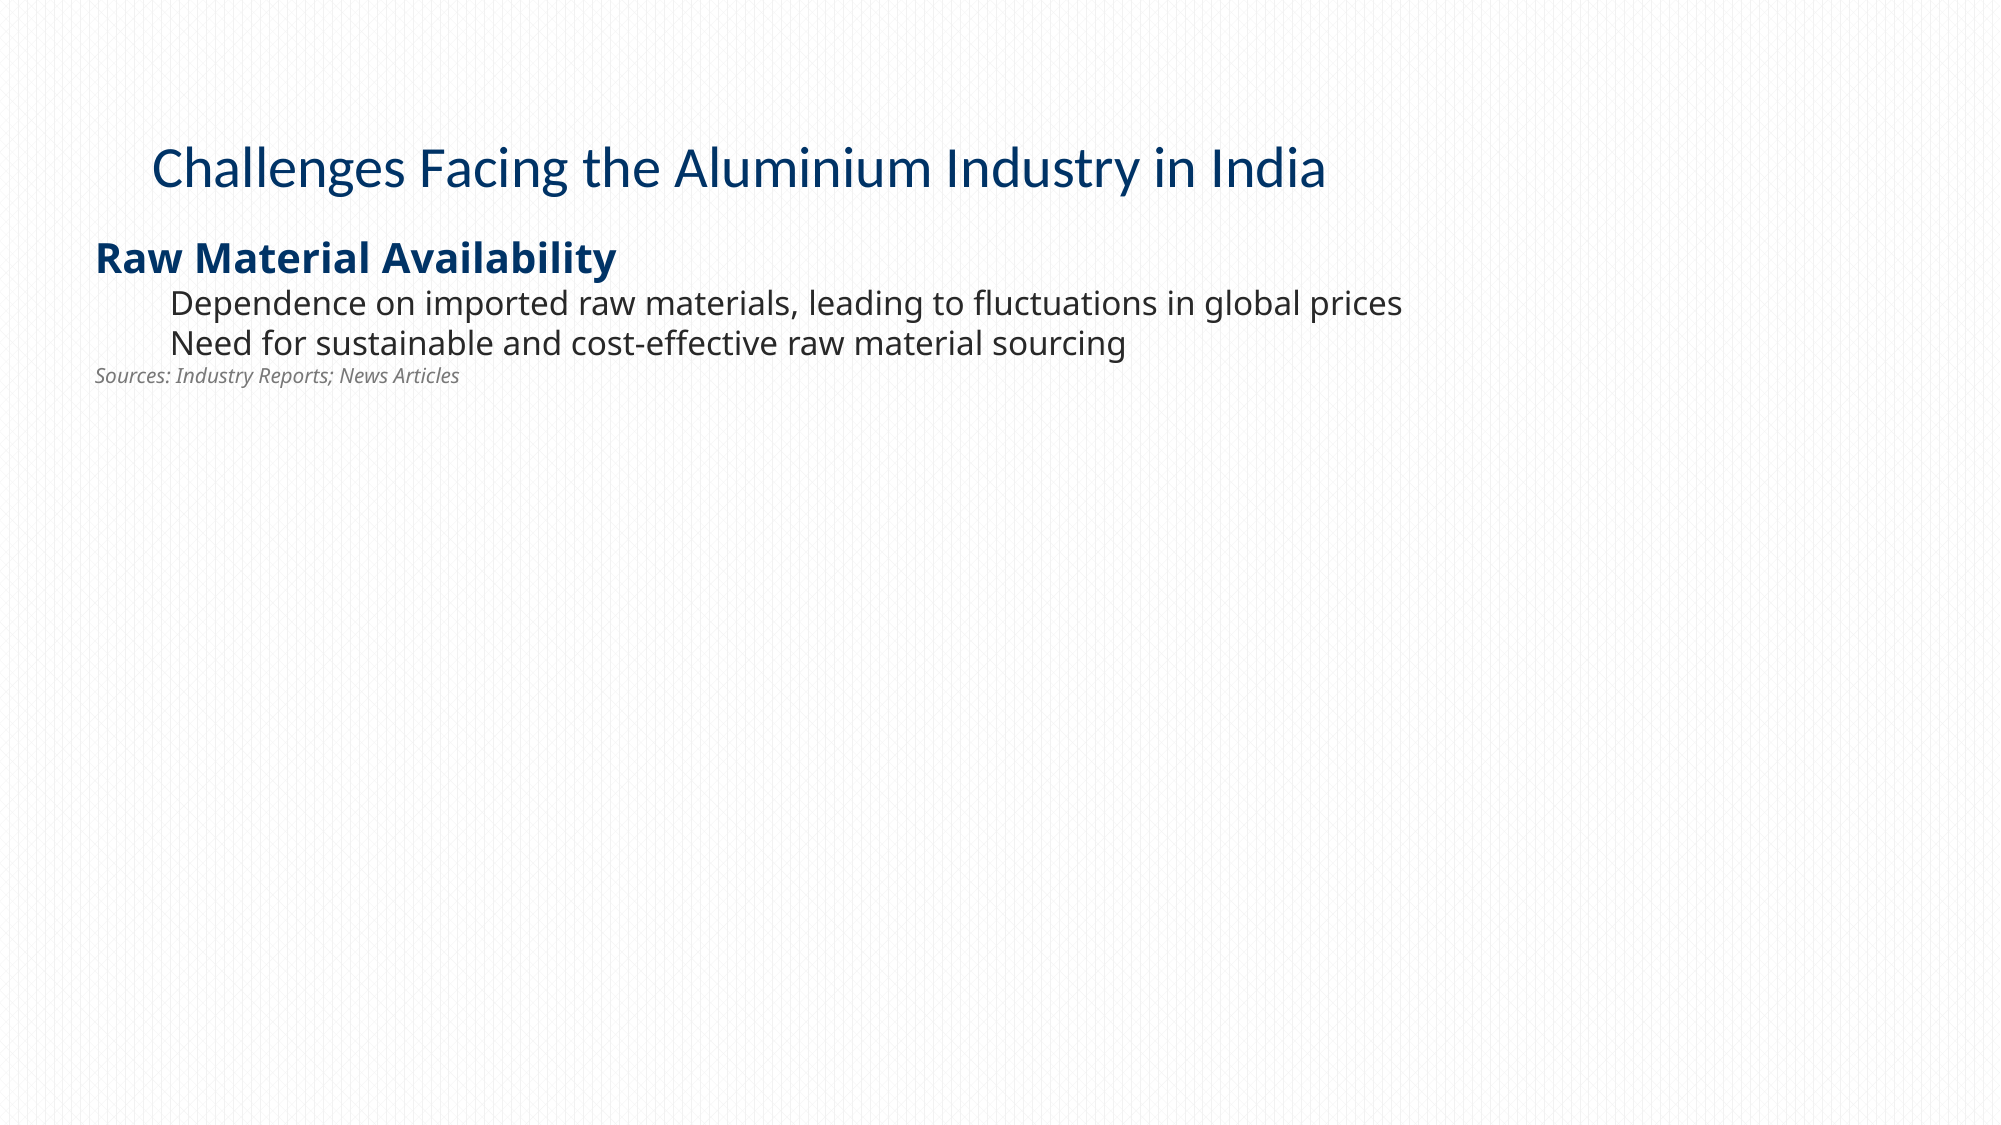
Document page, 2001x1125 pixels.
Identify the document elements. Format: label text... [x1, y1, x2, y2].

title Challenges Facing the Aluminium Industry in India [137, 59, 1863, 278]
text_box Raw Material Availability Dependence on imported raw materials, leading to fluctuations in global prices Need for sustainable and cost-effective raw material sourcing Sources: Industry Reports; News Articles [79, 224, 1420, 395]
